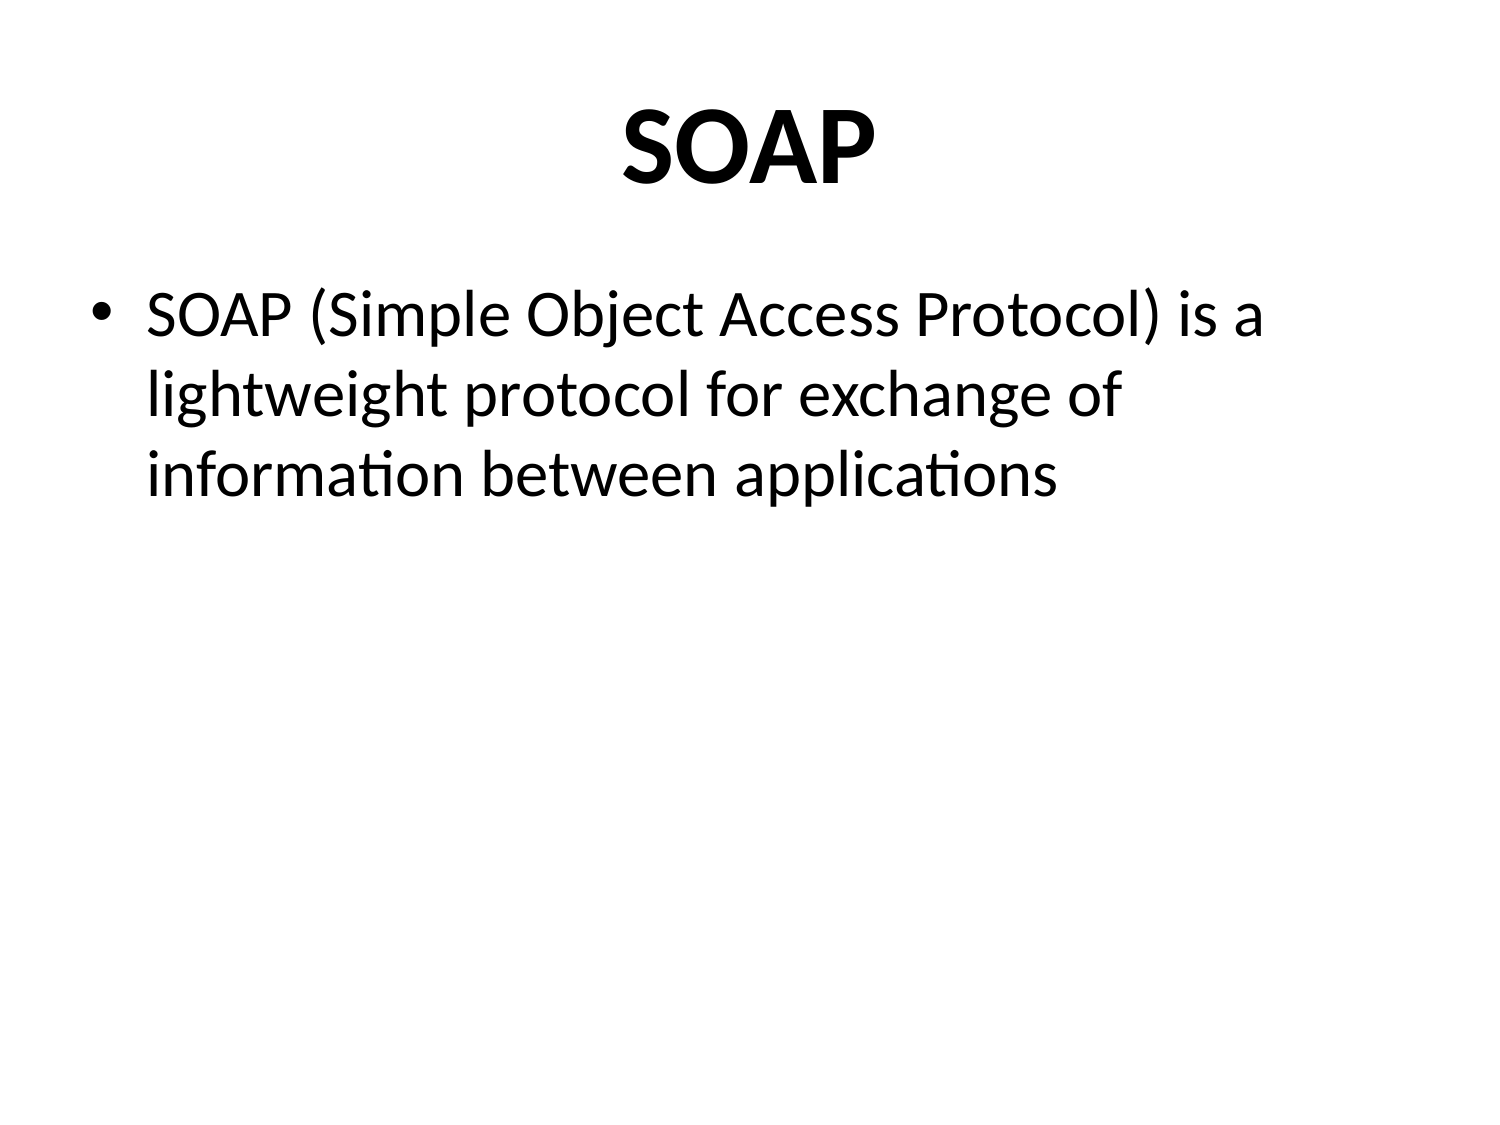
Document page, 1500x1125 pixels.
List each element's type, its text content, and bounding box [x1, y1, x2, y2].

title SOAP [75, 45, 1425, 233]
list SOAP (Simple Object Access Protocol) is a lightweight protocol for exchange of information between applications [75, 262, 1425, 1005]
